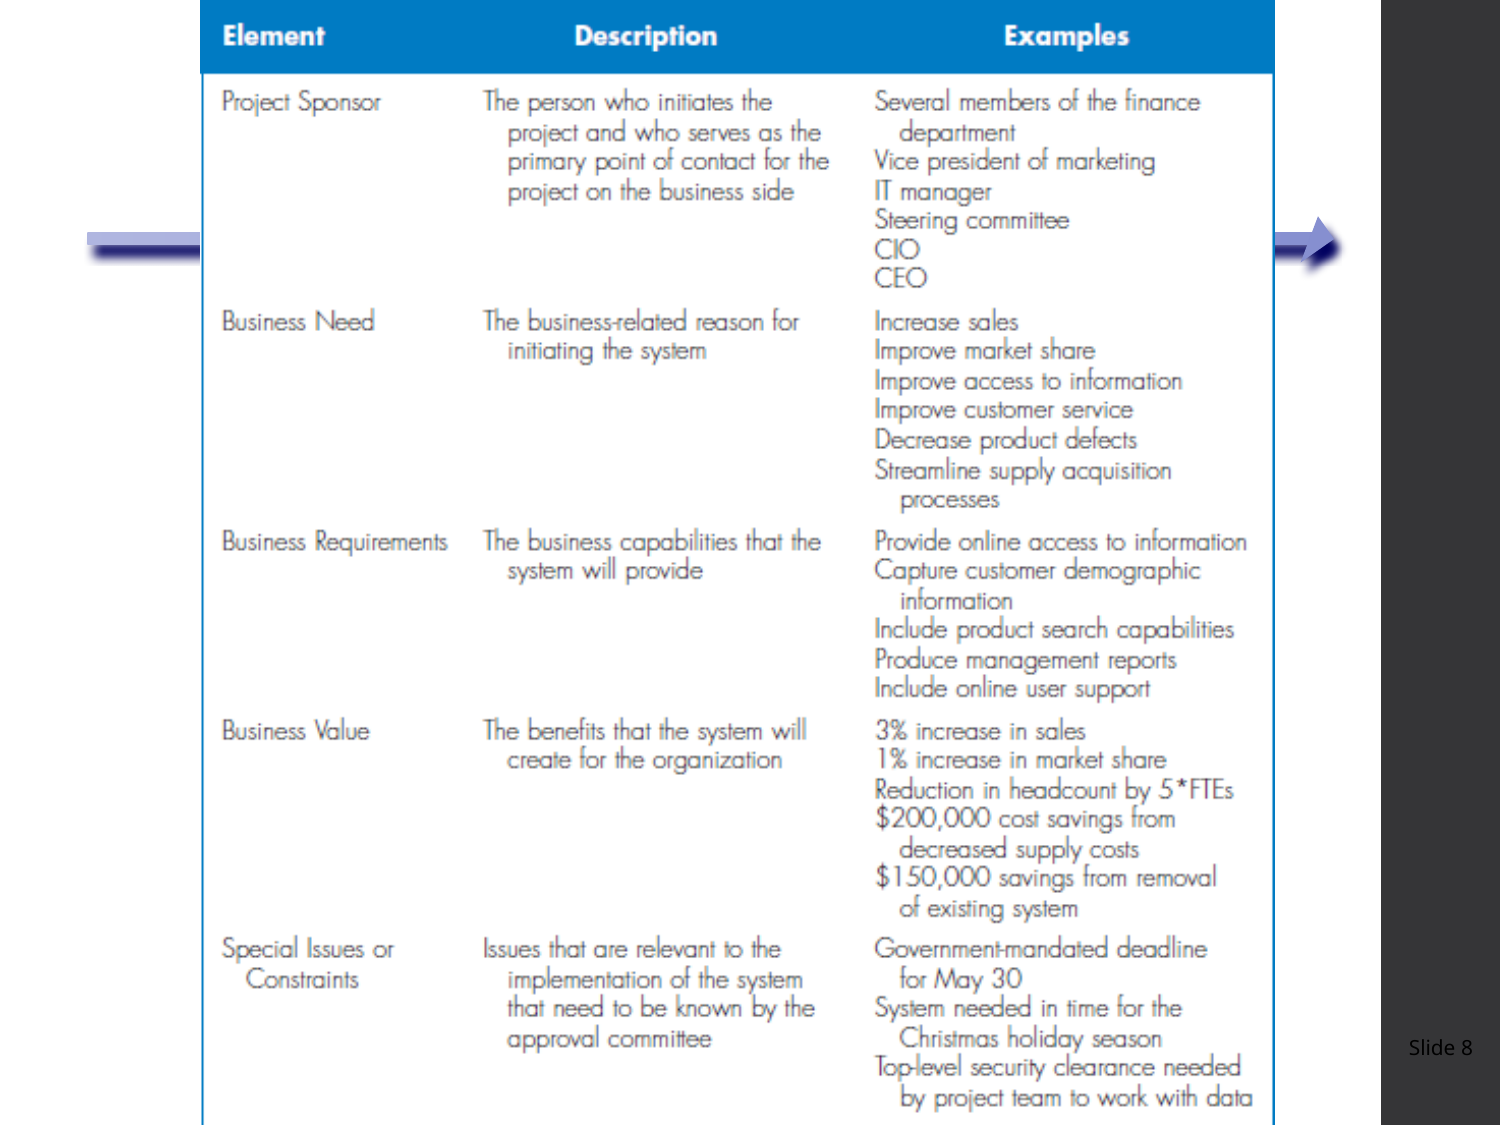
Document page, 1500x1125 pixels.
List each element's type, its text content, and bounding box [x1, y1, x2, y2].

text_box Slide ‹#› [1384, 1012, 1498, 1110]
picture [199, 0, 1275, 1125]
